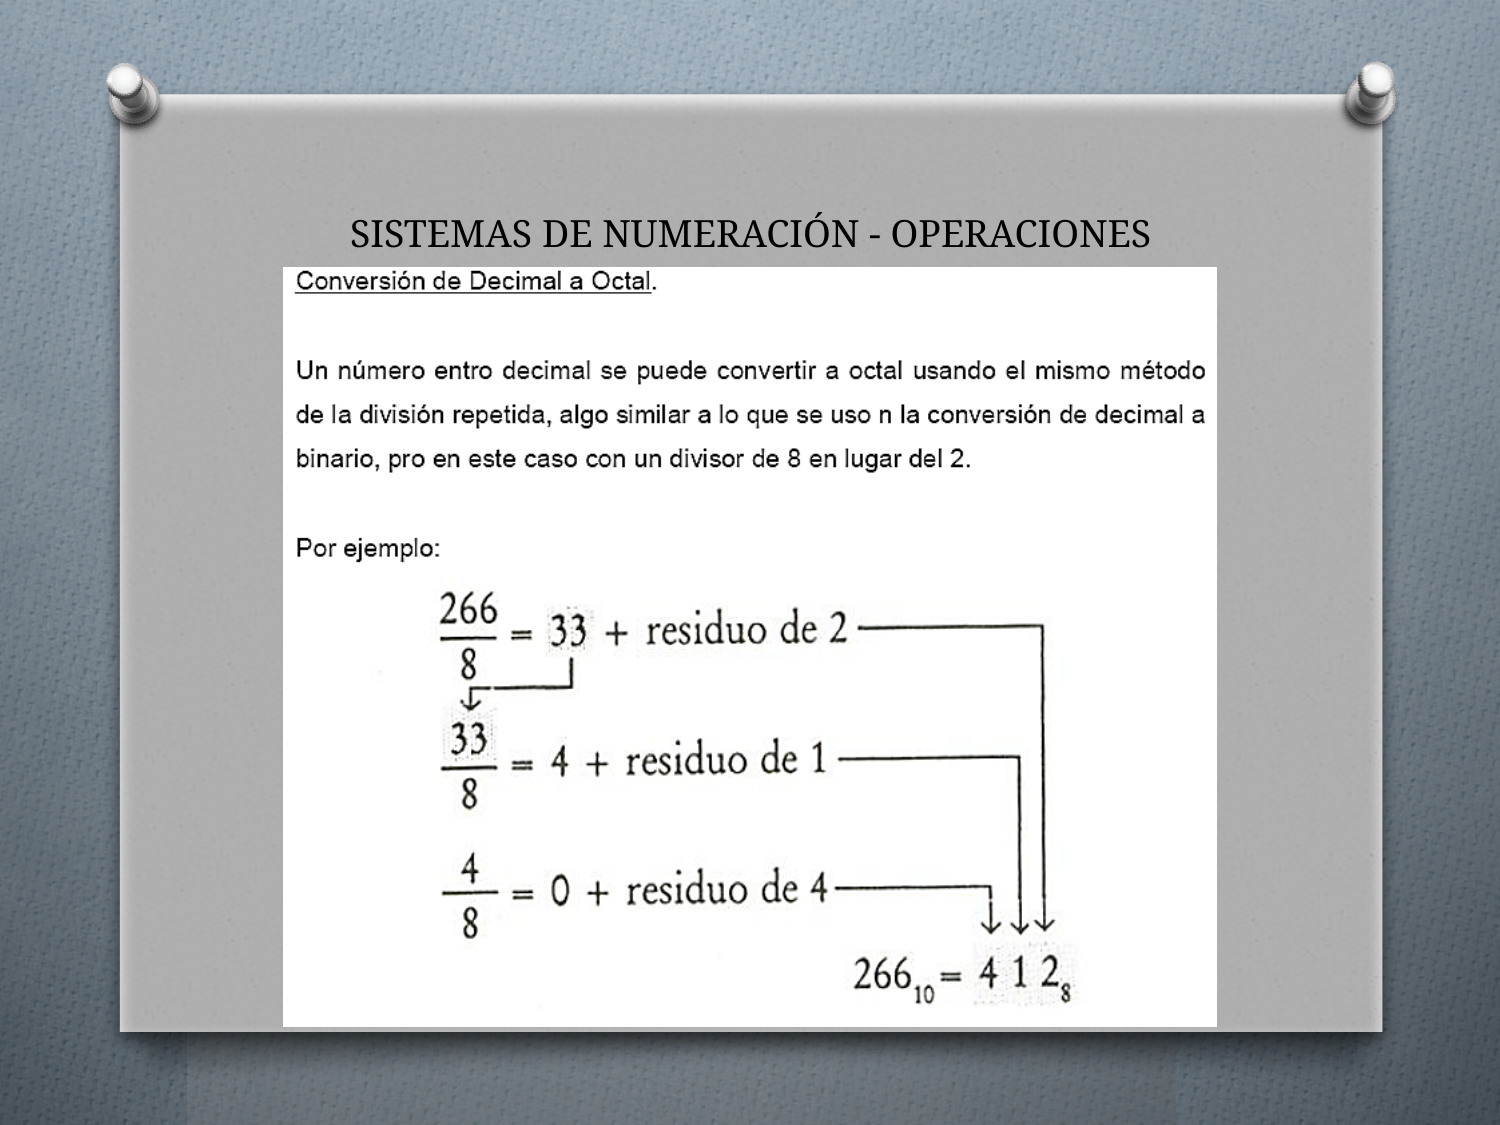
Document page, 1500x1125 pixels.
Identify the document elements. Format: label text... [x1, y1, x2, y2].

picture [1317, 35, 1439, 156]
picture [75, 29, 198, 153]
picture [283, 266, 1217, 1027]
title SISTEMAS DE NUMERACIÓN - OPERACIONES [179, 134, 1323, 332]
